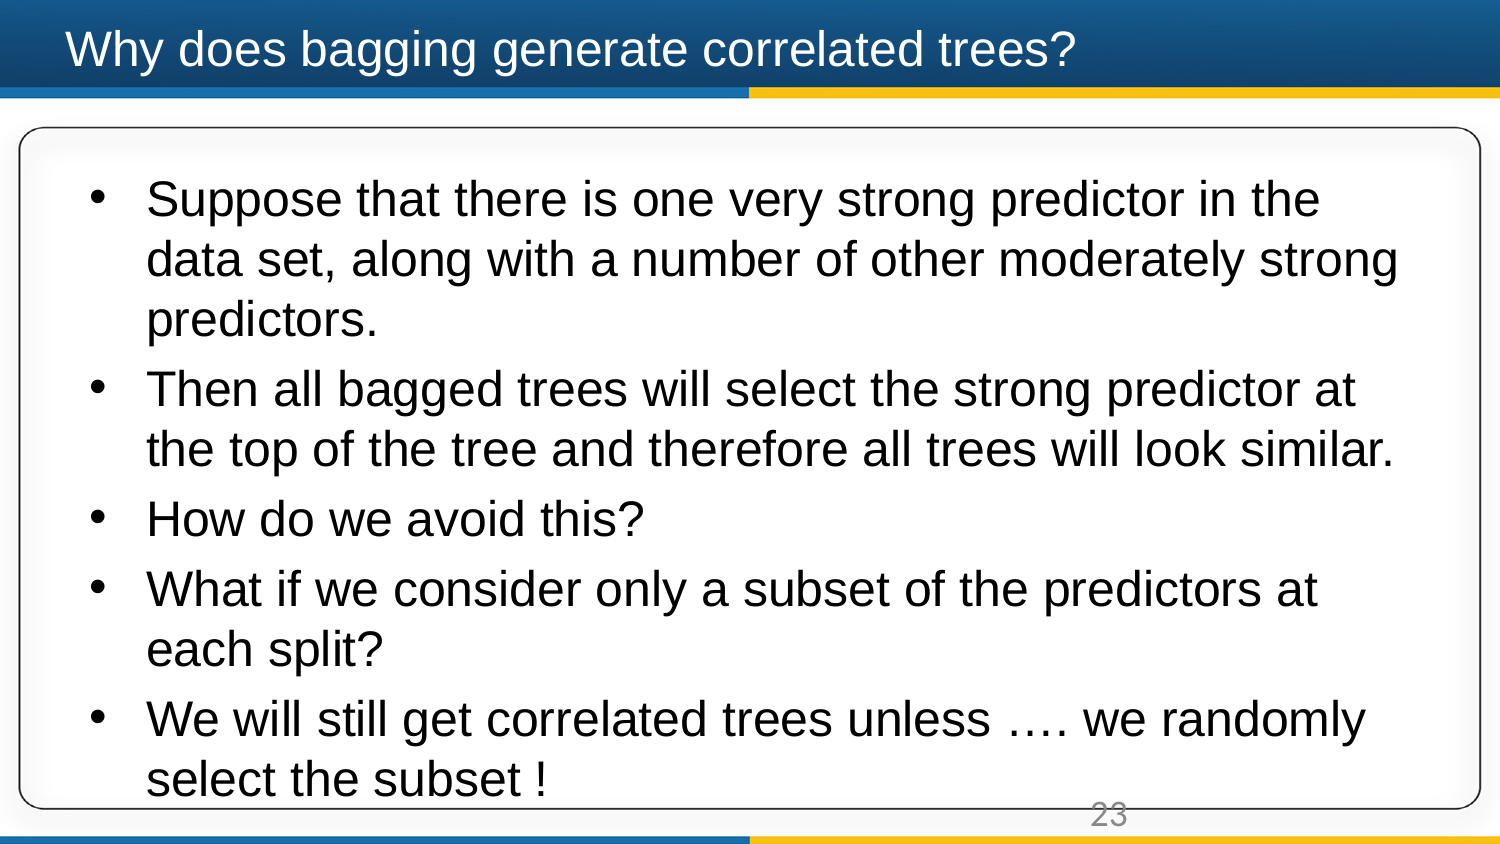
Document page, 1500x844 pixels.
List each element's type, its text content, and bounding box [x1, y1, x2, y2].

title Why does bagging generate correlated trees? [50, 9, 1400, 85]
slide_number 23 [1074, 782, 1425, 827]
picture [0, 0, 1500, 844]
list Suppose that there is one very strong predictor in the data set, along with a number of other moderately strong predictors. Then all bagged trees will select the strong predictor at the top of the tree and therefore all trees will look similar. How do we avoid this? What if we consider only a subset of the predictors at each split? We will still get correlated trees unless …. we randomly select the subset ! [75, 159, 1425, 717]
